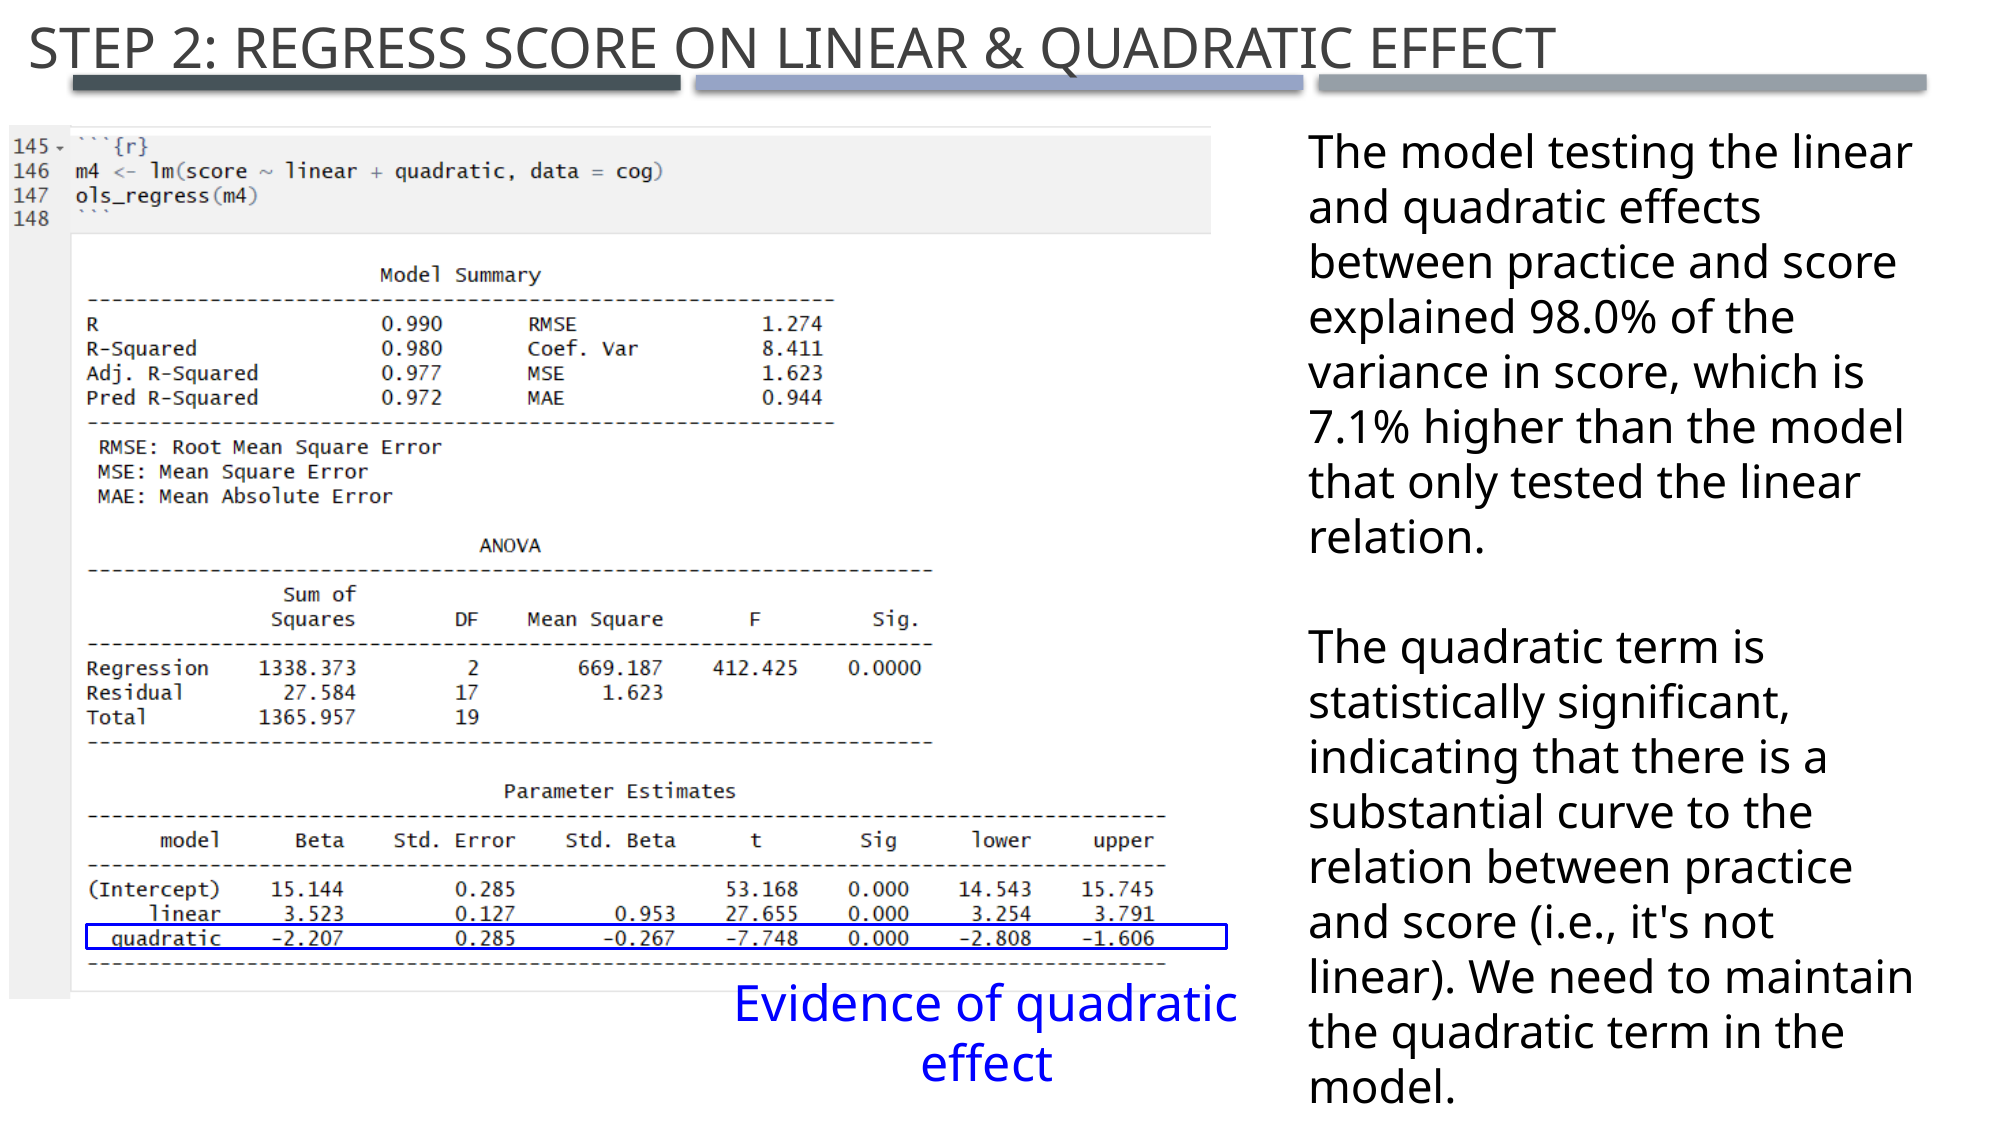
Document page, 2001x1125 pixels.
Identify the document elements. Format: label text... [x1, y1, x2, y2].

text_box Evidence of quadratic effect [676, 975, 1298, 1088]
text_box The model testing the linear and quadratic effects between practice and score explained 98.0% of the variance in score, which is 7.1% higher than the model that only tested the linear relation. The quadratic term is statistically significant, indicating that there is a substantial curve to the relation between practice and score (i.e., it's not linear). We need to maintain the quadratic term in the model. [1288, 103, 1945, 947]
text_box [1217, 924, 1227, 949]
picture [8, 125, 1212, 1000]
title Step 2: Regress score on linear & quadratic effect [9, 0, 1873, 126]
